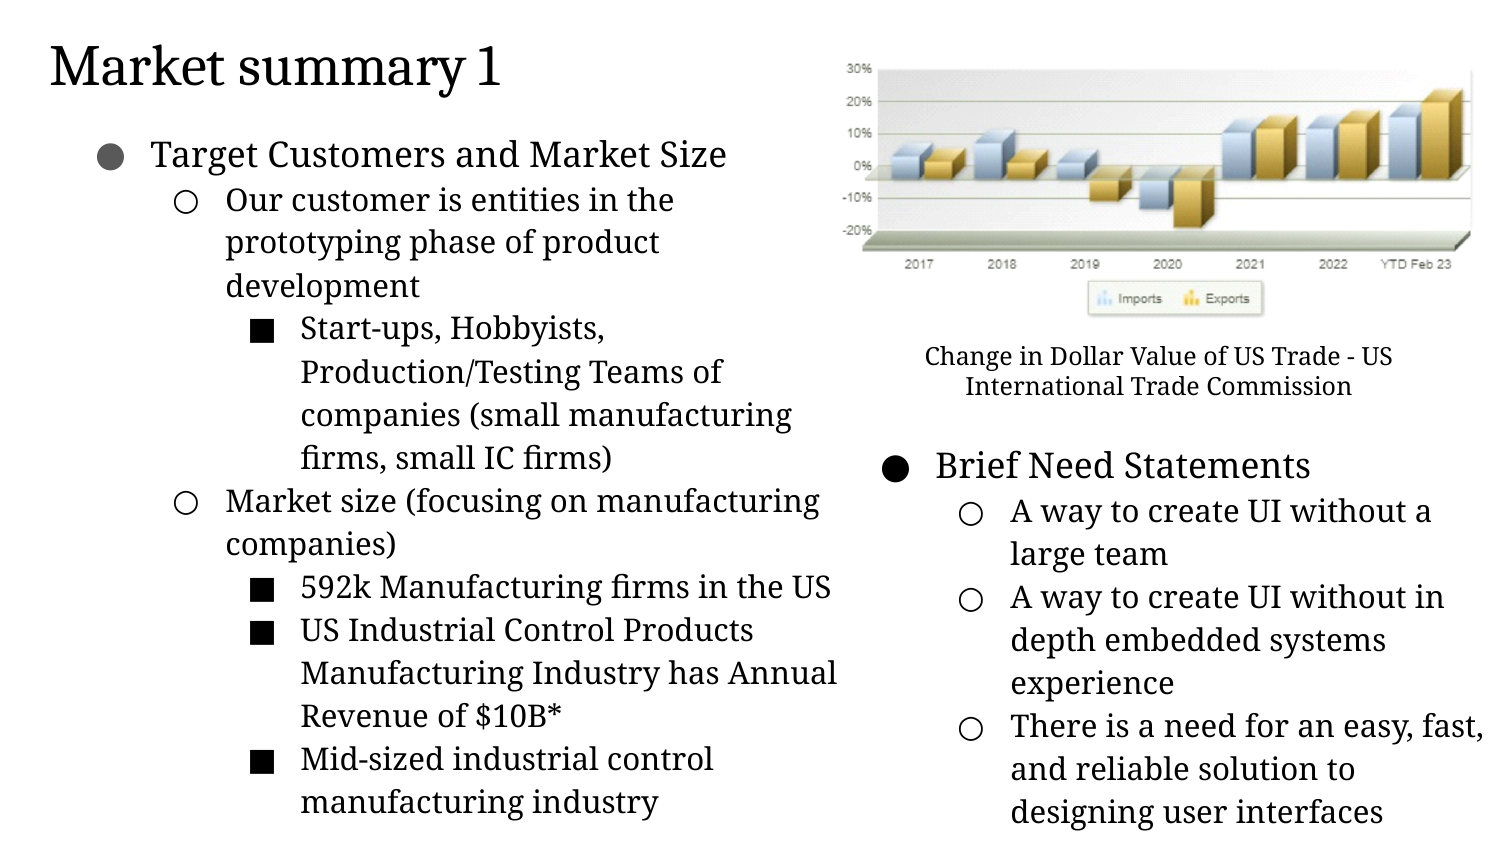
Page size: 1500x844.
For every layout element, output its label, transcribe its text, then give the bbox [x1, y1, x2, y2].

title Market summary 1 [34, 12, 1433, 107]
picture [835, 48, 1483, 326]
list Target Customers and Market Size Our customer is entities in the prototyping phase of product development Start-ups, Hobbyists, Production/Testing Teams of companies (small manufacturing firms, small IC firms) Market size (focusing on manufacturing companies) 592k Manufacturing firms in the US US Industrial Control Products Manufacturing Industry has Annual Revenue of $10B* Mid-sized industrial control manufacturing industry [60, 116, 866, 776]
text_box Change in Dollar Value of US Trade - US International Trade Commission [879, 334, 1439, 390]
text_box Brief Need Statements A way to create UI without a large team A way to create UI without in depth embedded systems experience There is a need for an easy, fast, and reliable solution to designing user interfaces [845, 421, 1500, 795]
